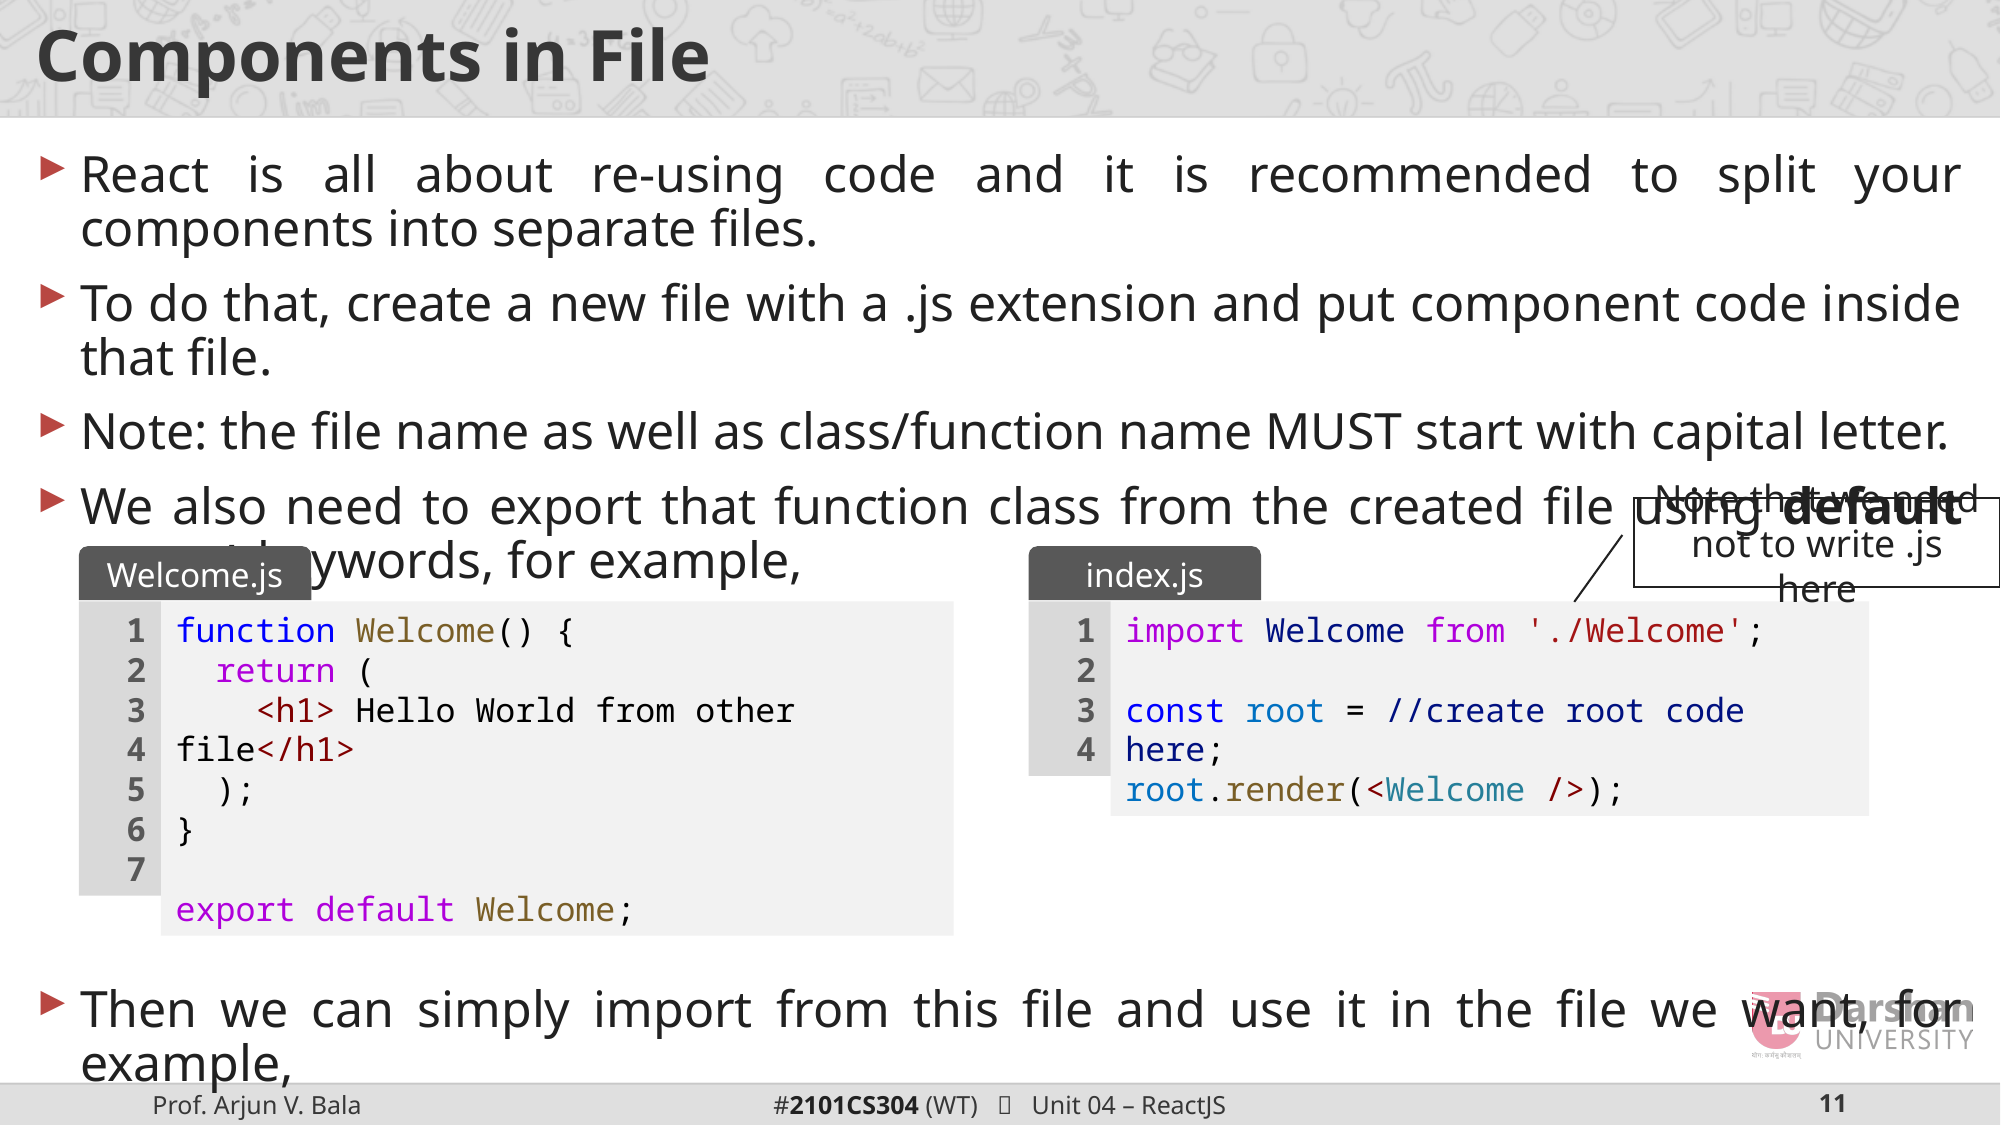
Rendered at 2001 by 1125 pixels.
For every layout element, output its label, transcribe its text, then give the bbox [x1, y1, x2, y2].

text_box index.js [1027, 545, 1263, 602]
text_box 1 2 3 4 5 6 7 [78, 602, 161, 896]
text_box function Welcome() { return ( <h1> Hello World from other file</h1> ); } export default Welcome; [160, 601, 954, 936]
text_box import Welcome from './Welcome'; const root = //create root code here; root.render(<Welcome />); [1110, 601, 1870, 816]
title Components in File [0, 0, 2000, 117]
text_box Welcome.js [77, 545, 313, 602]
list React is all about re-using code and it is recommended to split your components into separate files. To do that, create a new file with a .js extension and put component code inside that file. Note: the file name as well as class/function name MUST start with capital letter. We also need to export that function class from the created file using default export keywords, for example, Then we can simply import from this file and use it in the file we want, for example, [21, 141, 1979, 1059]
text_box Note that we need not to write .js here [1573, 534, 1624, 603]
text_box Note that we need not to write .js here [1633, 497, 2000, 588]
text_box 1 2 3 4 [1028, 602, 1111, 776]
